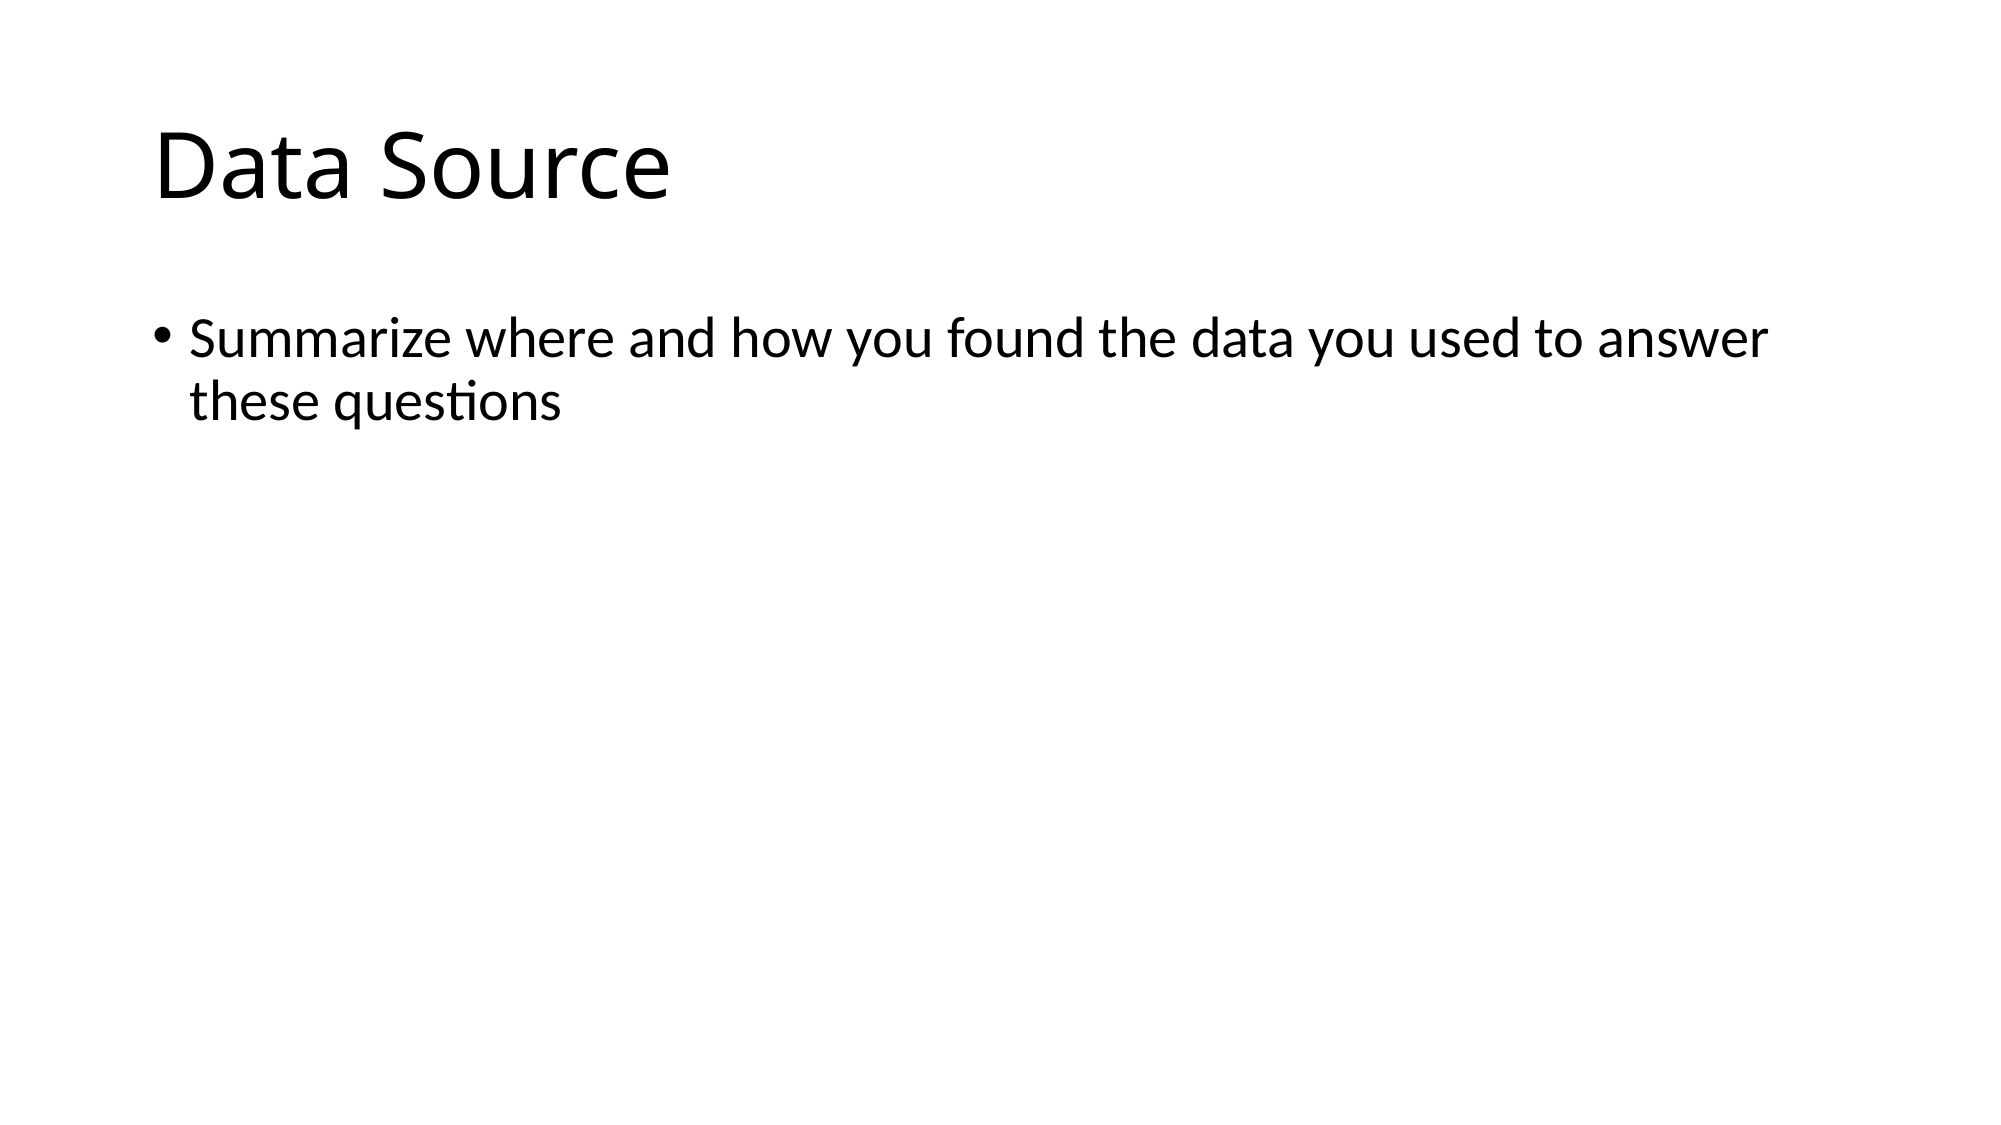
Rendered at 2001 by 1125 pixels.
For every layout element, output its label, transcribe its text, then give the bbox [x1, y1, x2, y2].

title Data Source [137, 59, 1863, 278]
list Summarize where and how you found the data you used to answer these questions [137, 299, 1863, 1014]
